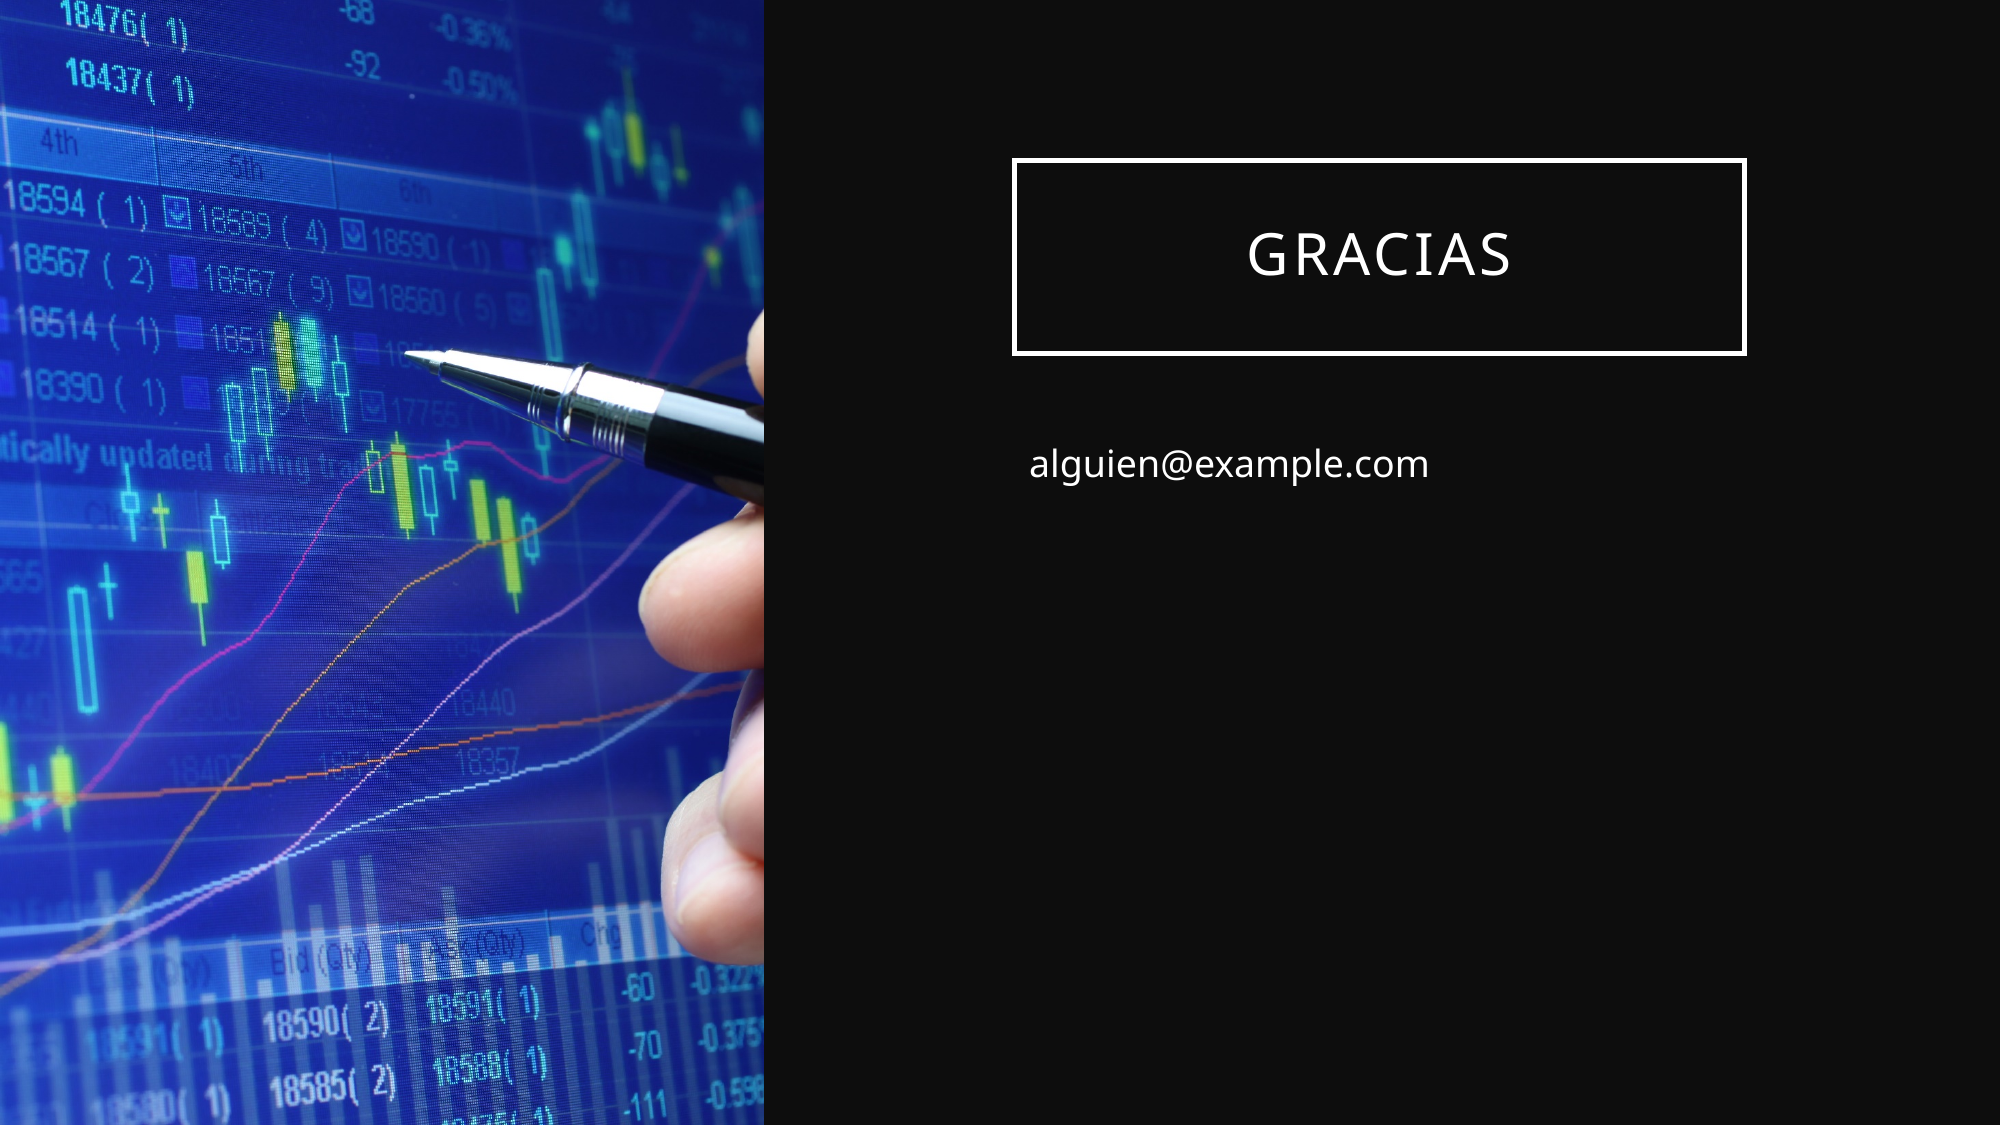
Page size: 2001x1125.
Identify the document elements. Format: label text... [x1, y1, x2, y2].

list alguien@example.com [1014, 432, 1745, 942]
title Gracias [1012, 158, 1747, 356]
picture [0, 0, 764, 1125]
